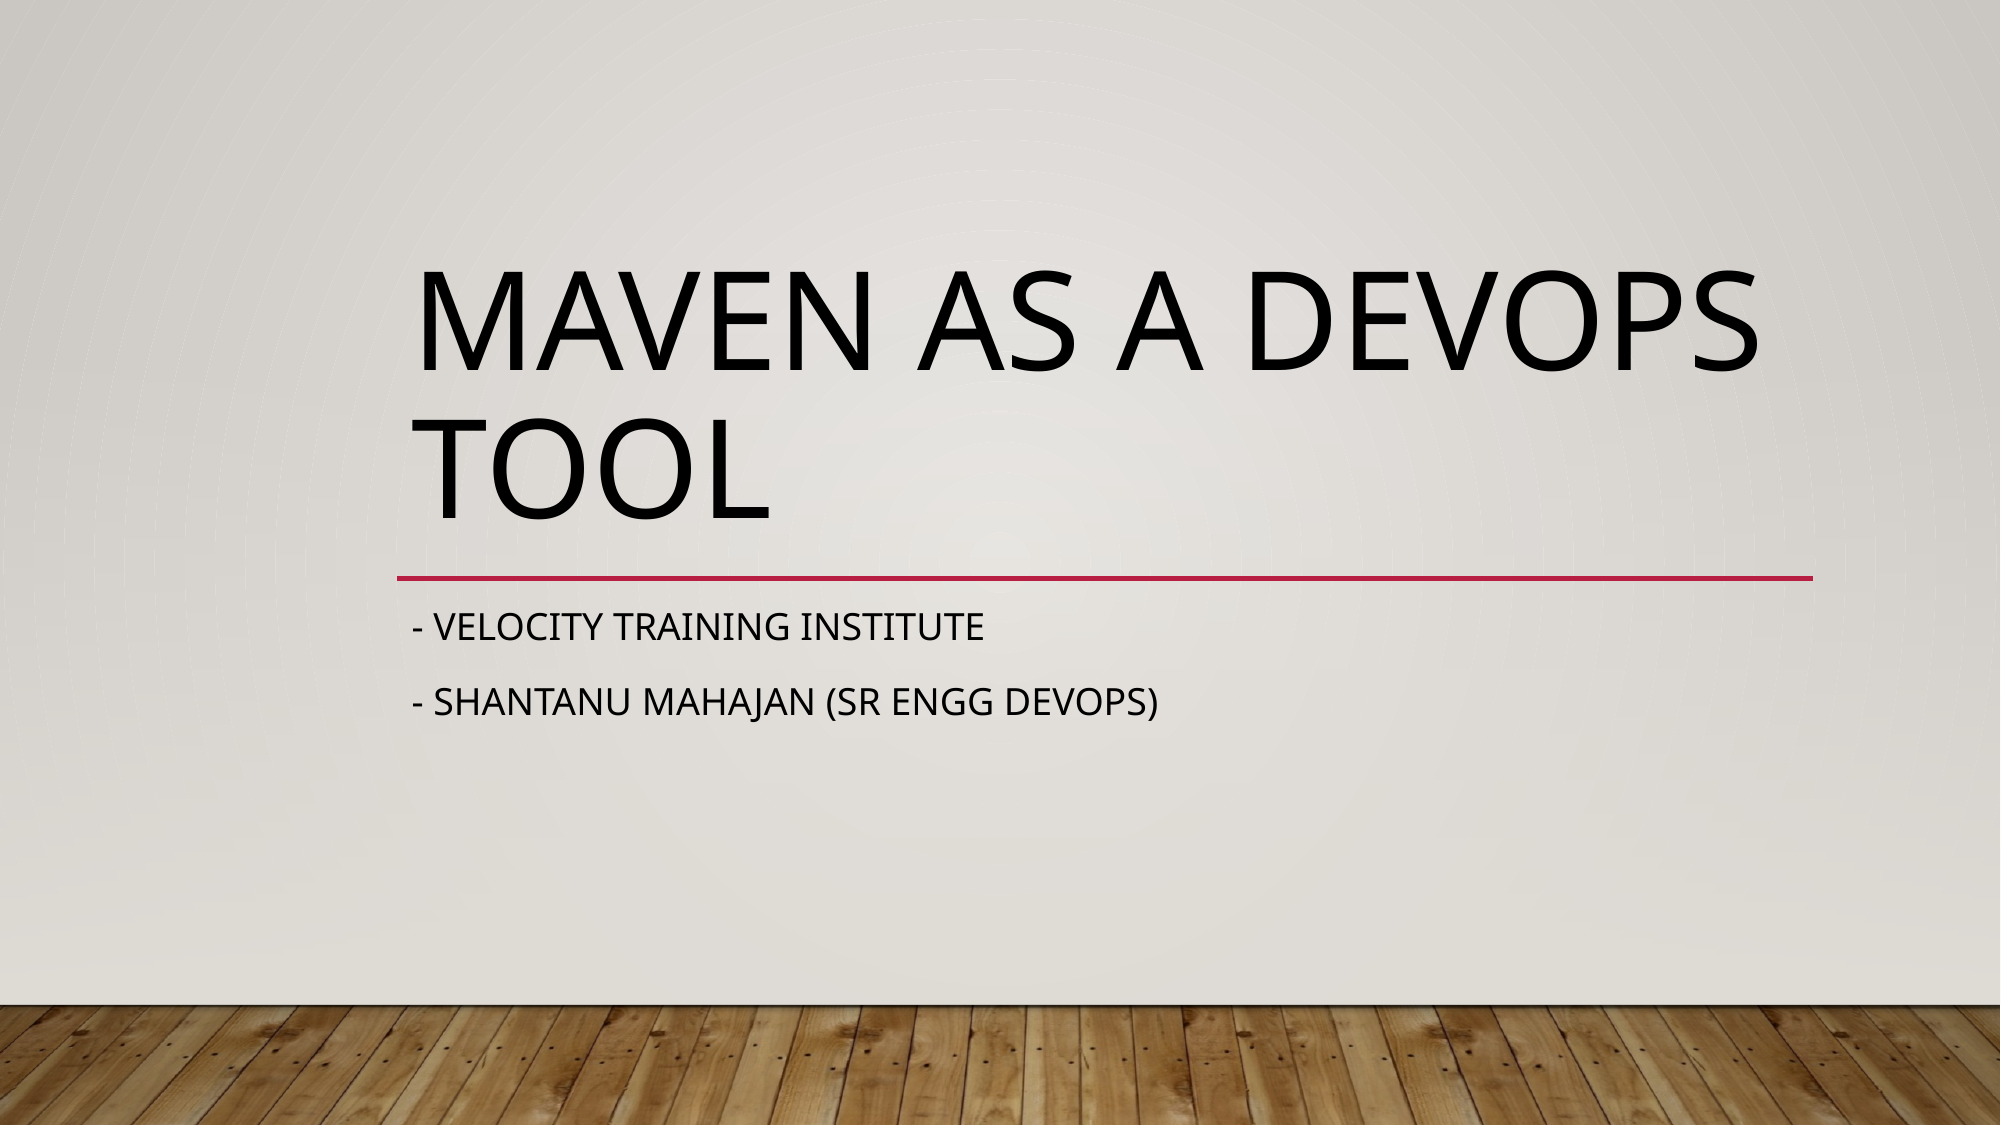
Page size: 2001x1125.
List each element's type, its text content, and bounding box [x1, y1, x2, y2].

subtitle - Velocity training institute - Shantanu Mahajan (sr engg devops) [396, 579, 1814, 740]
picture [0, 1005, 2000, 1125]
title Maven as a devops tool [396, 131, 1814, 549]
